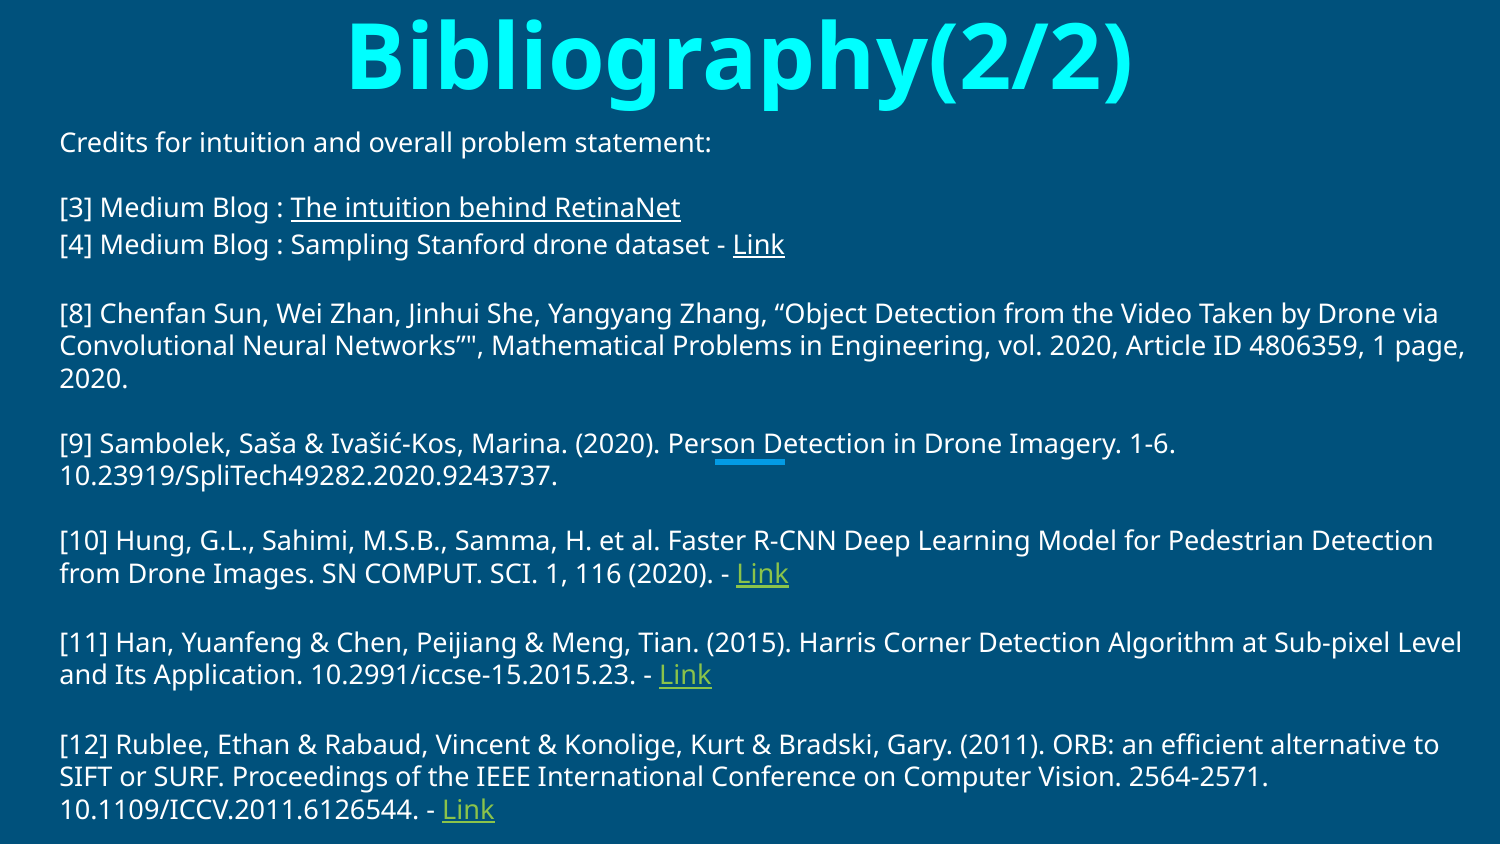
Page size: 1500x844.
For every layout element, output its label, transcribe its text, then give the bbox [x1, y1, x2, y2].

title Bibliography(2/2) [73, 26, 1406, 123]
picture [414, 20, 427, 26]
picture [823, 20, 835, 26]
picture [500, 20, 512, 26]
picture [528, 20, 541, 26]
text_box Credits for intuition and overall problem statement: [3] Medium Blog : The intuition behind RetinaNet [4] Medium Blog : Sampling Stanford drone dataset - Link [8] Chenfan Sun, Wei Zhan, Jinhui She, Yangyang Zhang, “Object Detection from the Video Taken by Drone via Convolutional Neural Networks”", Mathematical Problems in Engineering, vol. 2020, Article ID 4806359, 1 page, 2020. [9] Sambolek, Saša & Ivašić-Kos, Marina. (2020). Person Detection in Drone Imagery. 1-6. 10.23919/SpliTech49282.2020.9243737. [10] Hung, G.L., Sahimi, M.S.B., Samma, H. et al. Faster R-CNN Deep Learning Model for Pedestrian Detection from Drone Images. SN COMPUT. SCI. 1, 116 (2020). - Link [11] Han, Yuanfeng & Chen, Peijiang & Meng, Tian. (2015). Harris Corner Detection Algorithm at Sub-pixel Level and Its Application. 10.2991/iccse-15.2015.23. - Link [12] Rublee, Ethan & Rabaud, Vincent & Konolige, Kurt & Bradski, Gary. (2011). ORB: an efficient alternative to SIFT or SURF. Proceedings of the IEEE International Conference on Computer Vision. 2564-2571. 10.1109/ICCV.2011.6126544. - Link [44, 110, 1481, 844]
picture [442, 20, 454, 26]
